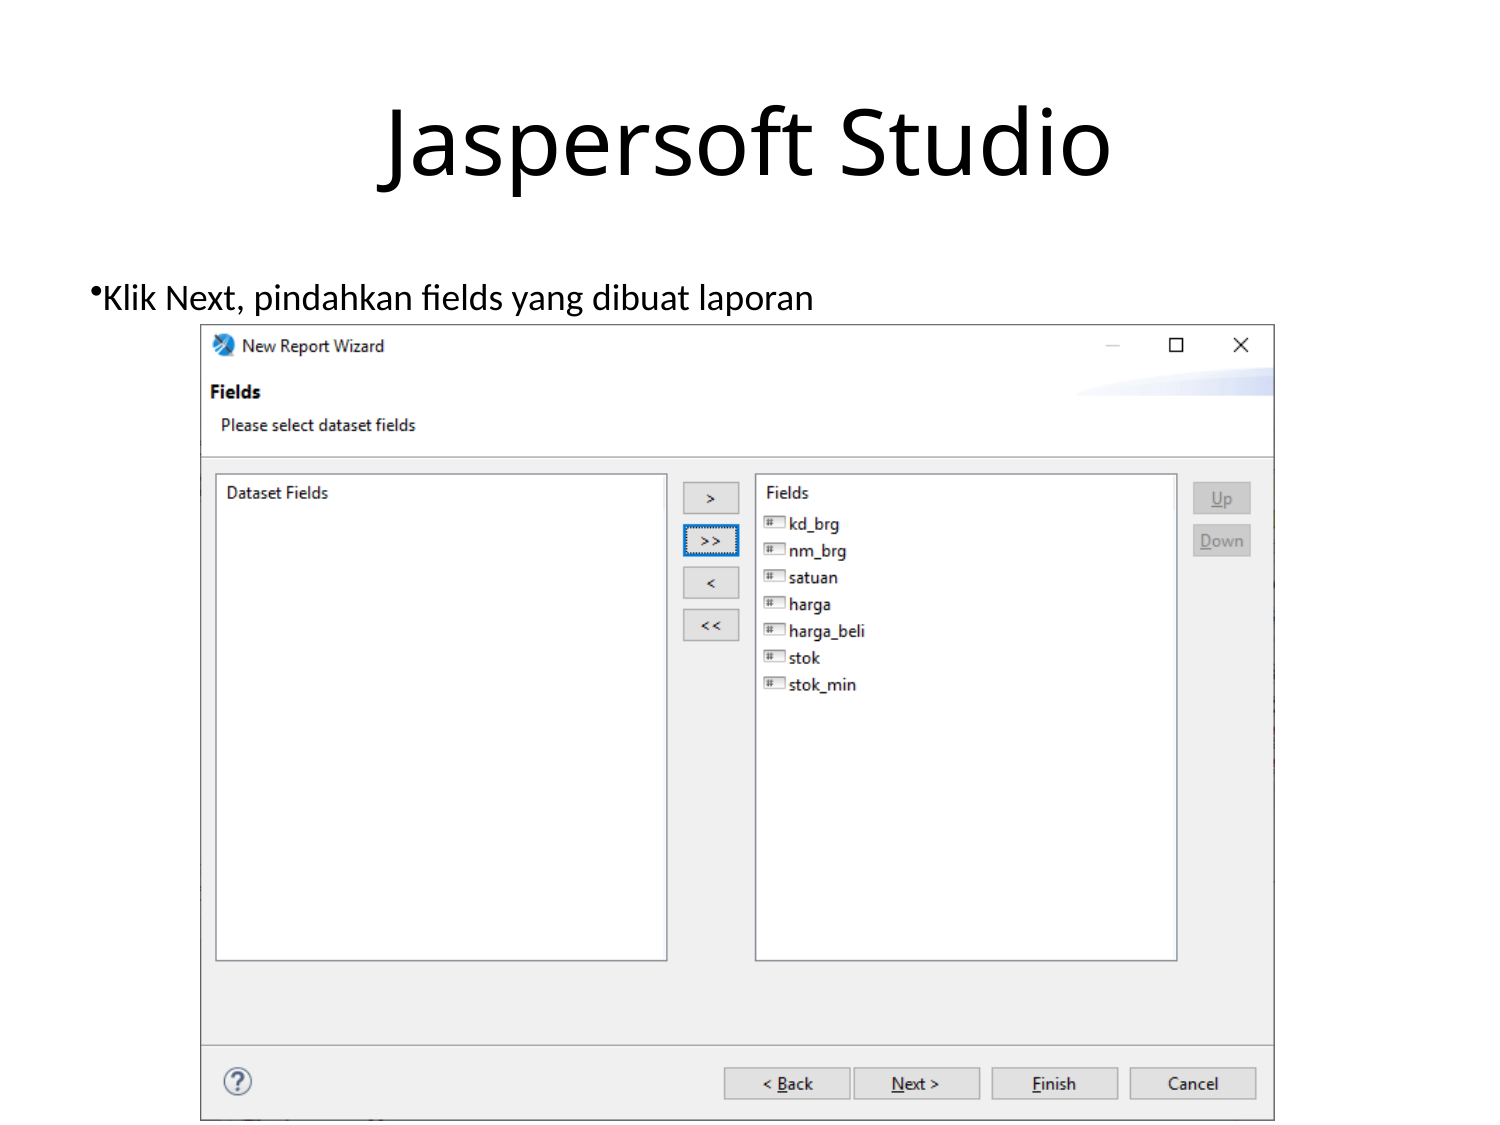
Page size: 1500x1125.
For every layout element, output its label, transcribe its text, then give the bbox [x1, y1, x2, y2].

list Klik Next, pindahkan fields yang dibuat laporan [74, 262, 1426, 1006]
picture [199, 324, 1276, 1122]
title Jaspersoft Studio [74, 44, 1426, 233]
